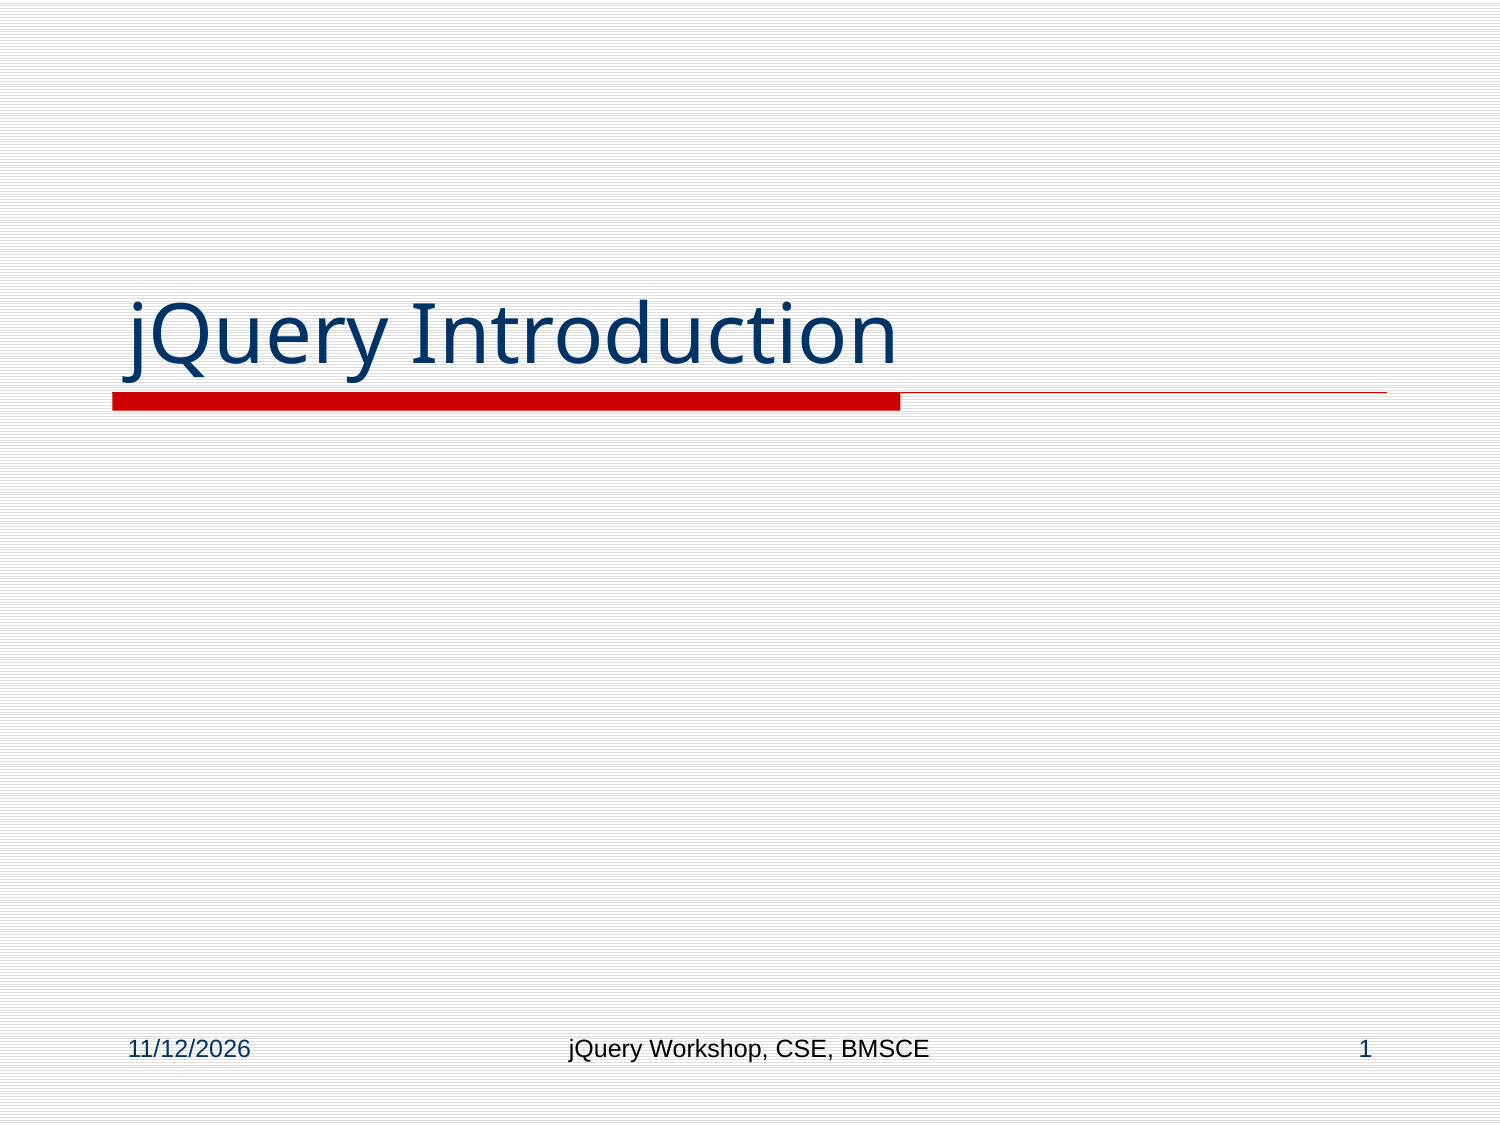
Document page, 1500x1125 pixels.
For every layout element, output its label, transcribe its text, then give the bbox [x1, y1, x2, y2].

slide_number 1 [1074, 1024, 1388, 1101]
title jQuery Introduction [112, 162, 1388, 388]
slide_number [112, 1024, 426, 1101]
footer jQuery Workshop, CSE, BMSCE [512, 1024, 988, 1101]
